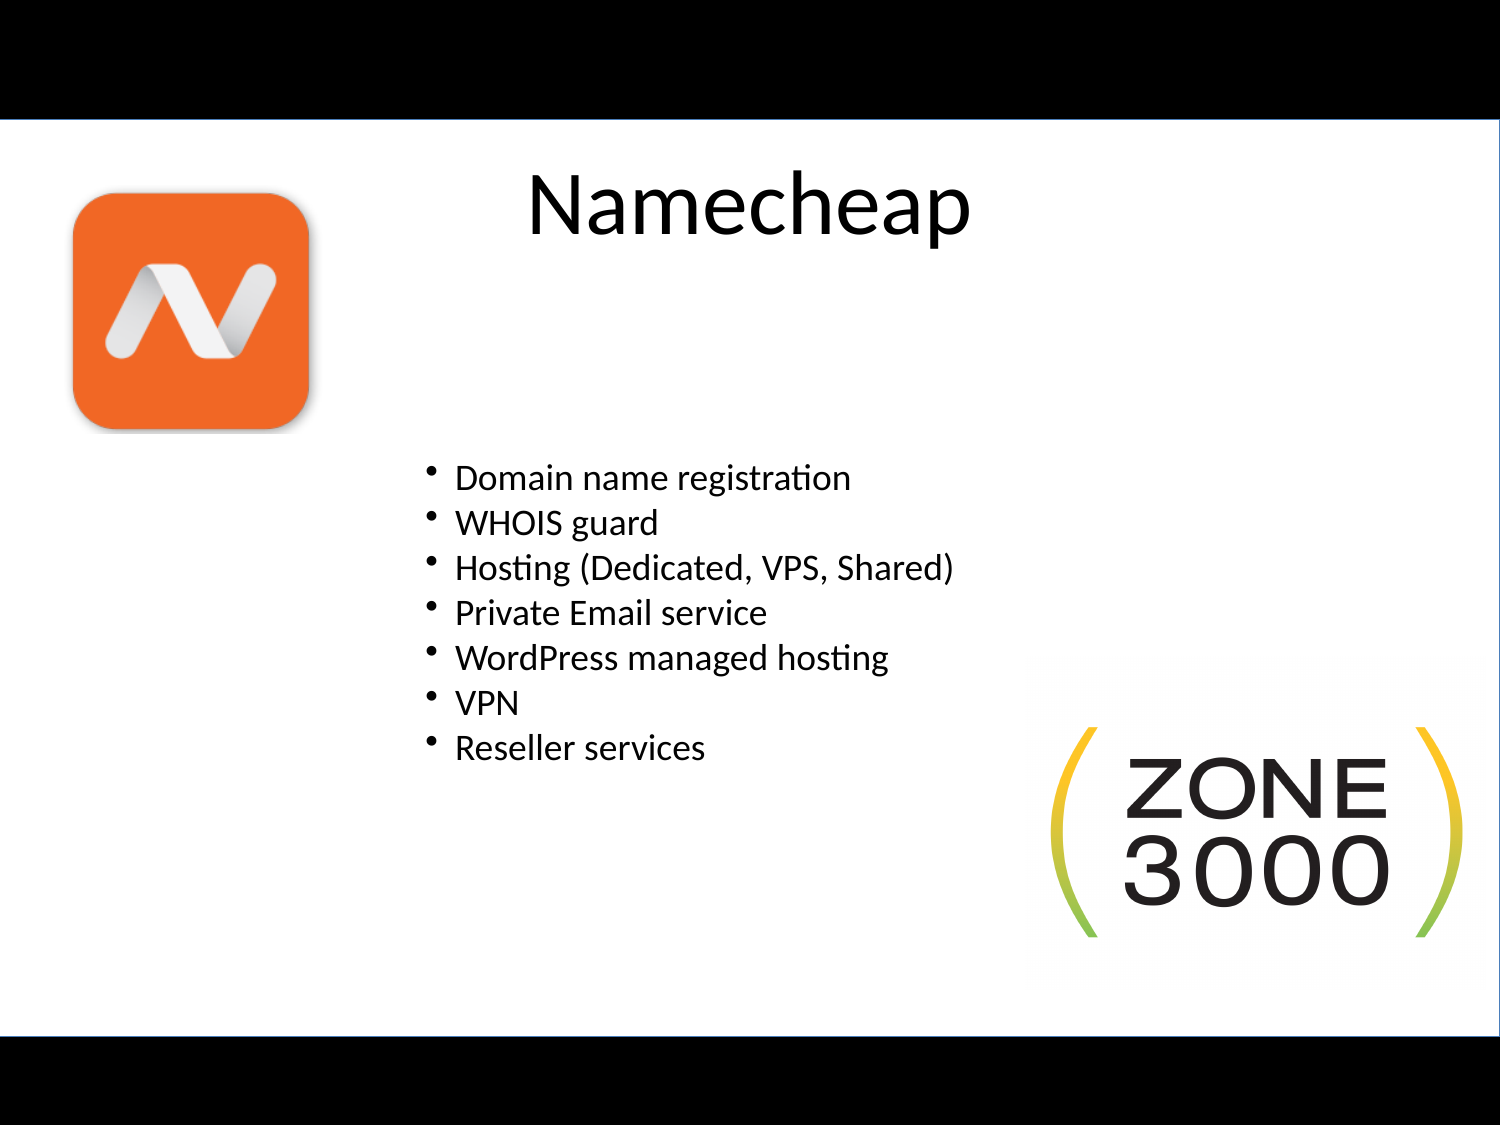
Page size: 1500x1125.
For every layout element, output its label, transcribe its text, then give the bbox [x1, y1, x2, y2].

picture [0, 185, 419, 434]
picture [1025, 656, 1486, 990]
text_box Domain name registration WHOIS guard Hosting (Dedicated, VPS, Shared) Private Email service WordPress managed hosting VPN Reseller services [417, 445, 963, 776]
title Namecheap [74, 31, 1426, 366]
text_box [0, 119, 1500, 1037]
